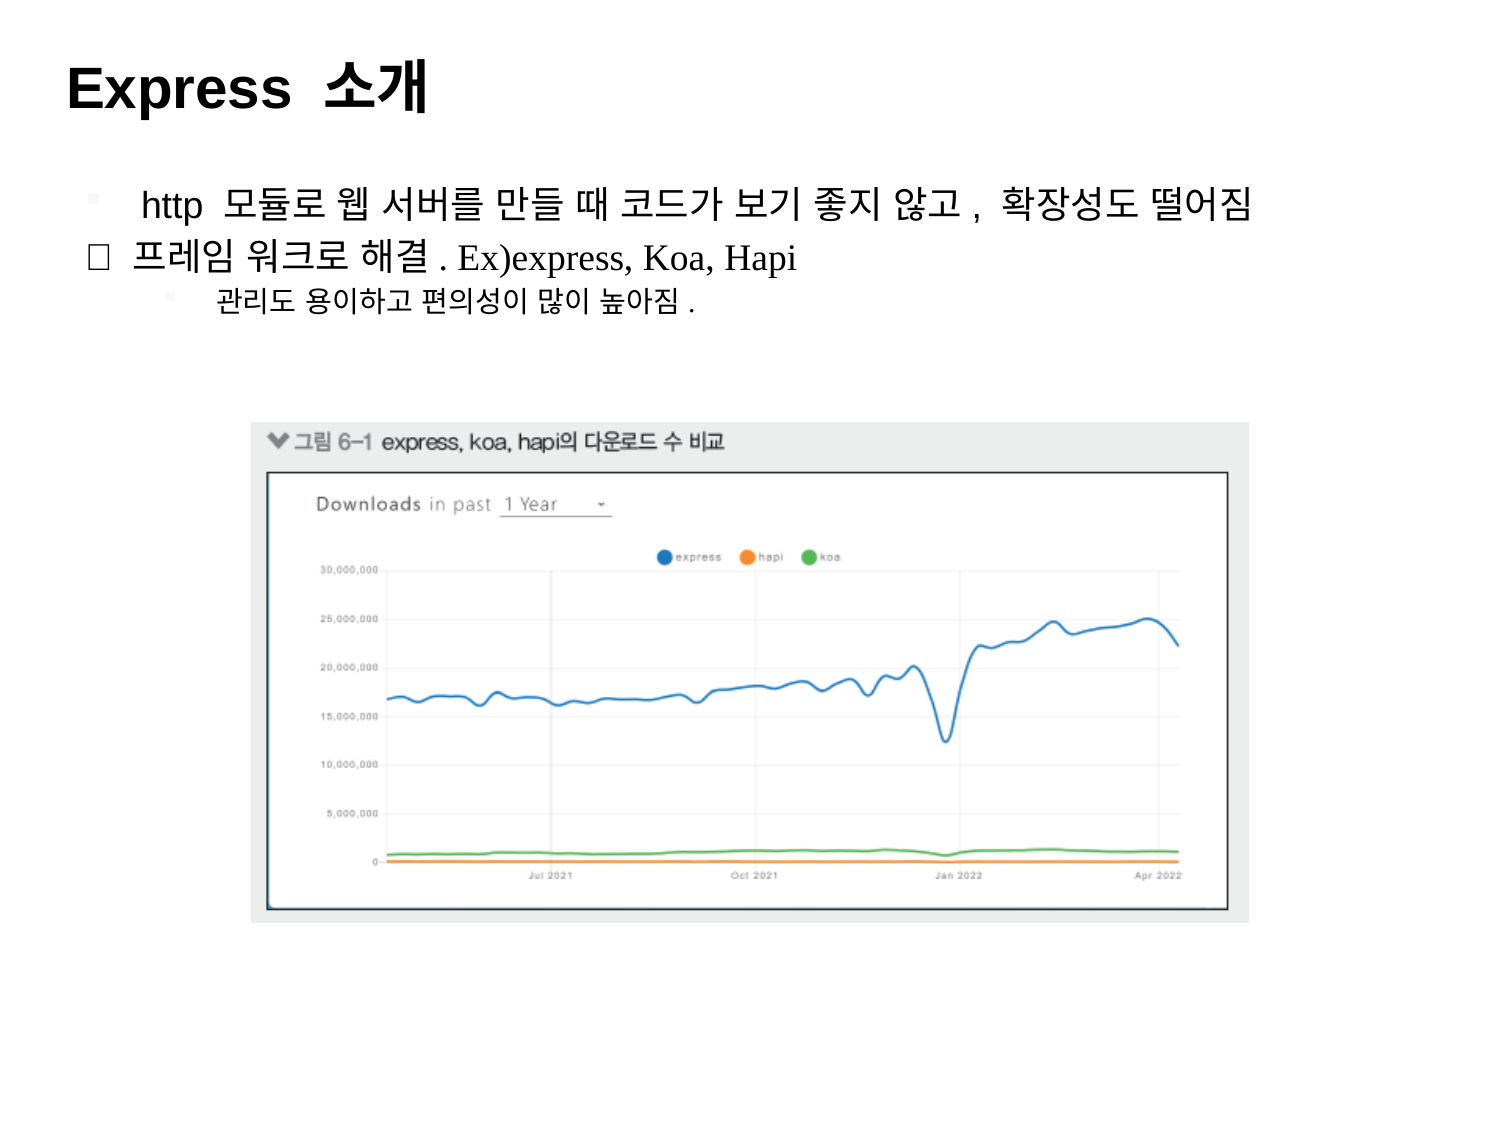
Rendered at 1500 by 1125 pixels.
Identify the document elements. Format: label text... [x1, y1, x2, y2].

picture [251, 422, 1249, 923]
title Express 소개 [51, 35, 1449, 139]
list http 모듈로 웹 서버를 만들 때 코드가 보기 좋지 않고, 확장성도 떨어짐  프레임 워크로 해결. Ex)express, Koa, Hapi 관리도 용이하고 편의성이 많이 높아짐. [51, 159, 1449, 1050]
